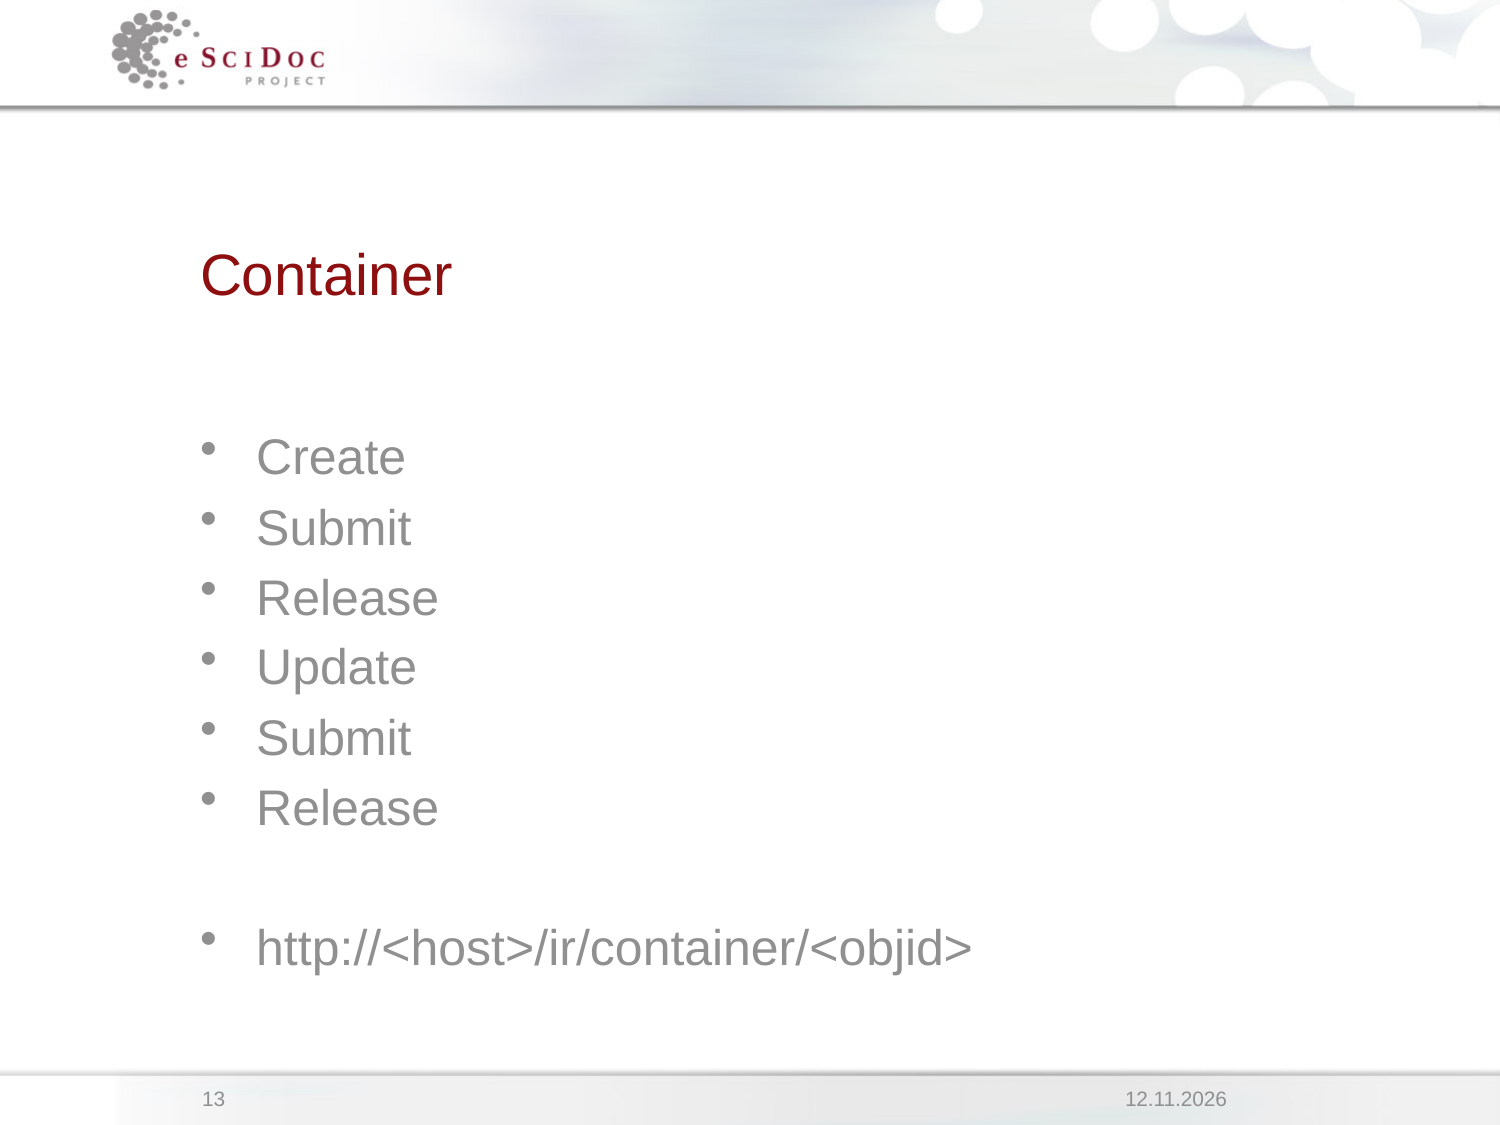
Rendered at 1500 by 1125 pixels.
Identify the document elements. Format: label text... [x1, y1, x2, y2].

list Create Submit Release Update Submit Release http://<host>/ir/container/<objid> [199, 424, 1401, 951]
title Container [199, 237, 1401, 363]
picture [0, 0, 1500, 1125]
